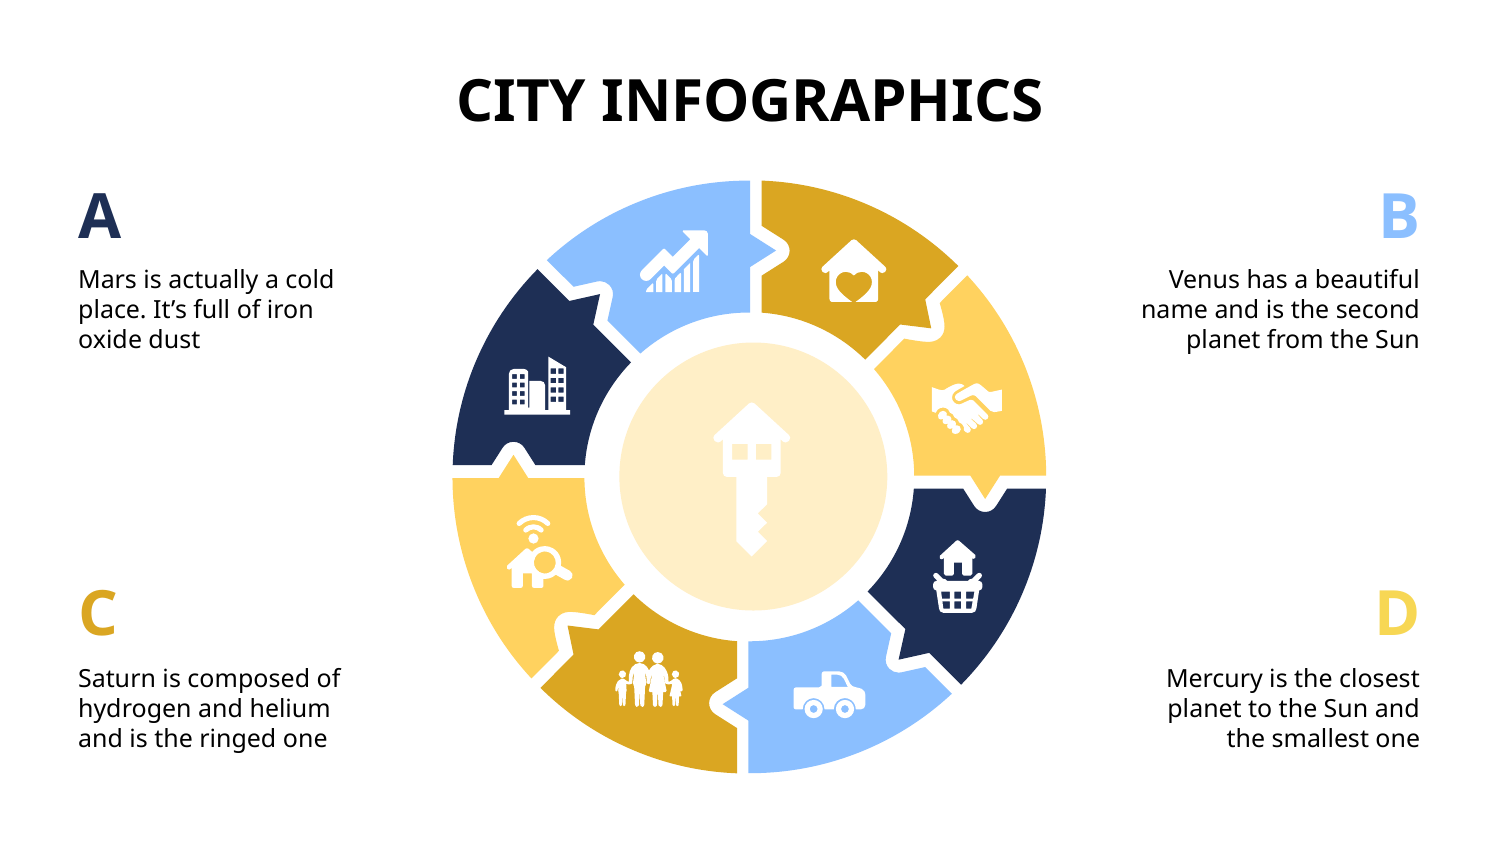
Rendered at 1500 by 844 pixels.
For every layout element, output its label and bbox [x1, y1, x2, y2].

text_box [63, 647, 380, 742]
text_box [1119, 647, 1436, 742]
text_box [619, 342, 888, 611]
text_box [546, 180, 777, 354]
text_box [1220, 149, 1436, 213]
text_box [867, 488, 1046, 685]
text_box [874, 275, 1047, 500]
text_box [722, 600, 952, 774]
text_box [452, 269, 632, 466]
text_box [1220, 546, 1436, 609]
text_box [63, 248, 380, 343]
text_box [51, 48, 1449, 142]
text_box [540, 594, 738, 774]
text_box [761, 180, 959, 360]
text_box [452, 454, 625, 679]
text_box [63, 546, 278, 609]
text_box [1119, 248, 1436, 343]
text_box [63, 149, 278, 213]
